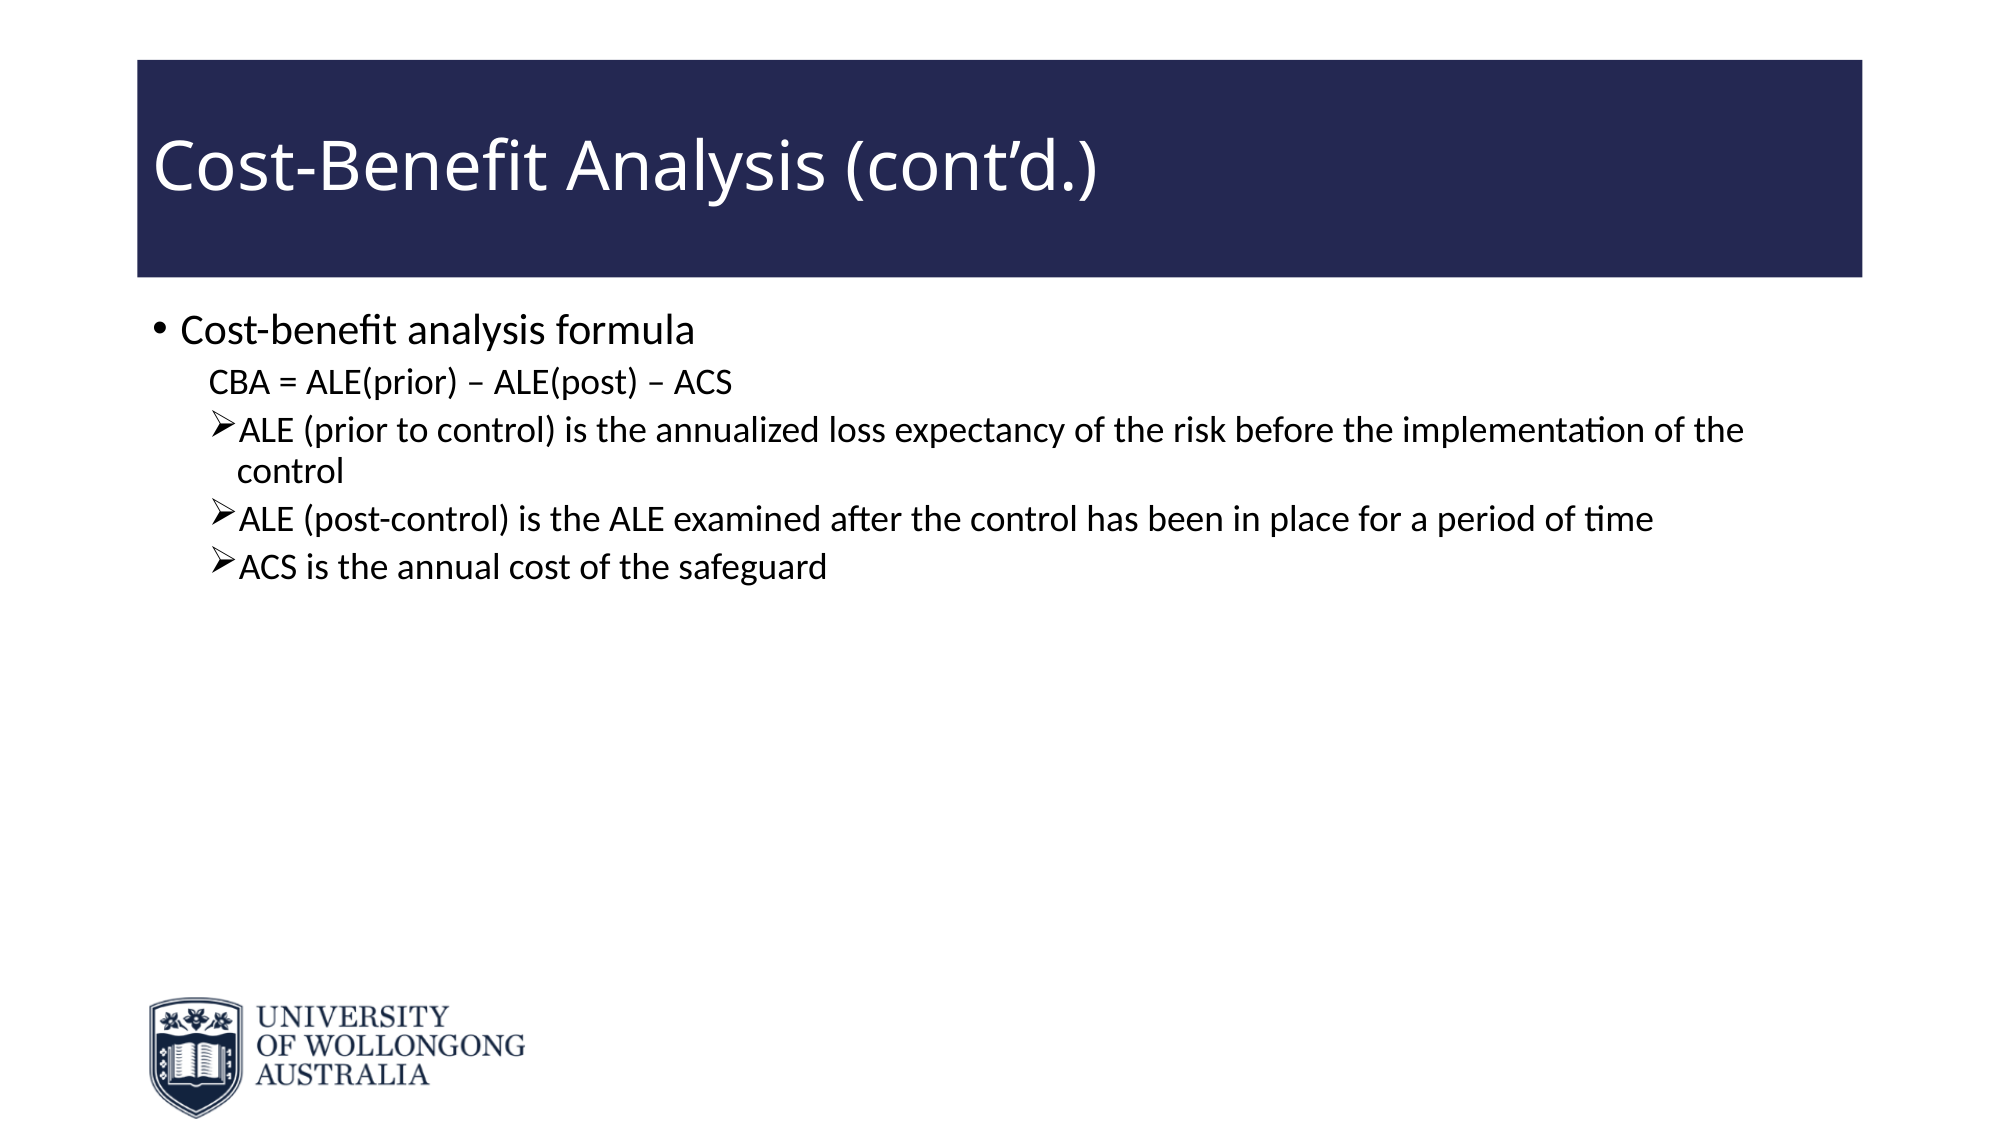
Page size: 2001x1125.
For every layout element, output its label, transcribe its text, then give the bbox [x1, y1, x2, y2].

title Cost-Benefit Analysis (cont’d.) [137, 59, 1863, 278]
list Cost-benefit analysis formula CBA = ALE(prior) – ALE(post) – ACS ALE (prior to control) is the annualized loss expectancy of the risk before the implementation of the control ALE (post-control) is the ALE examined after the control has been in place for a period of time ACS is the annual cost of the safeguard [137, 299, 1863, 1014]
picture [137, 1014, 548, 1125]
